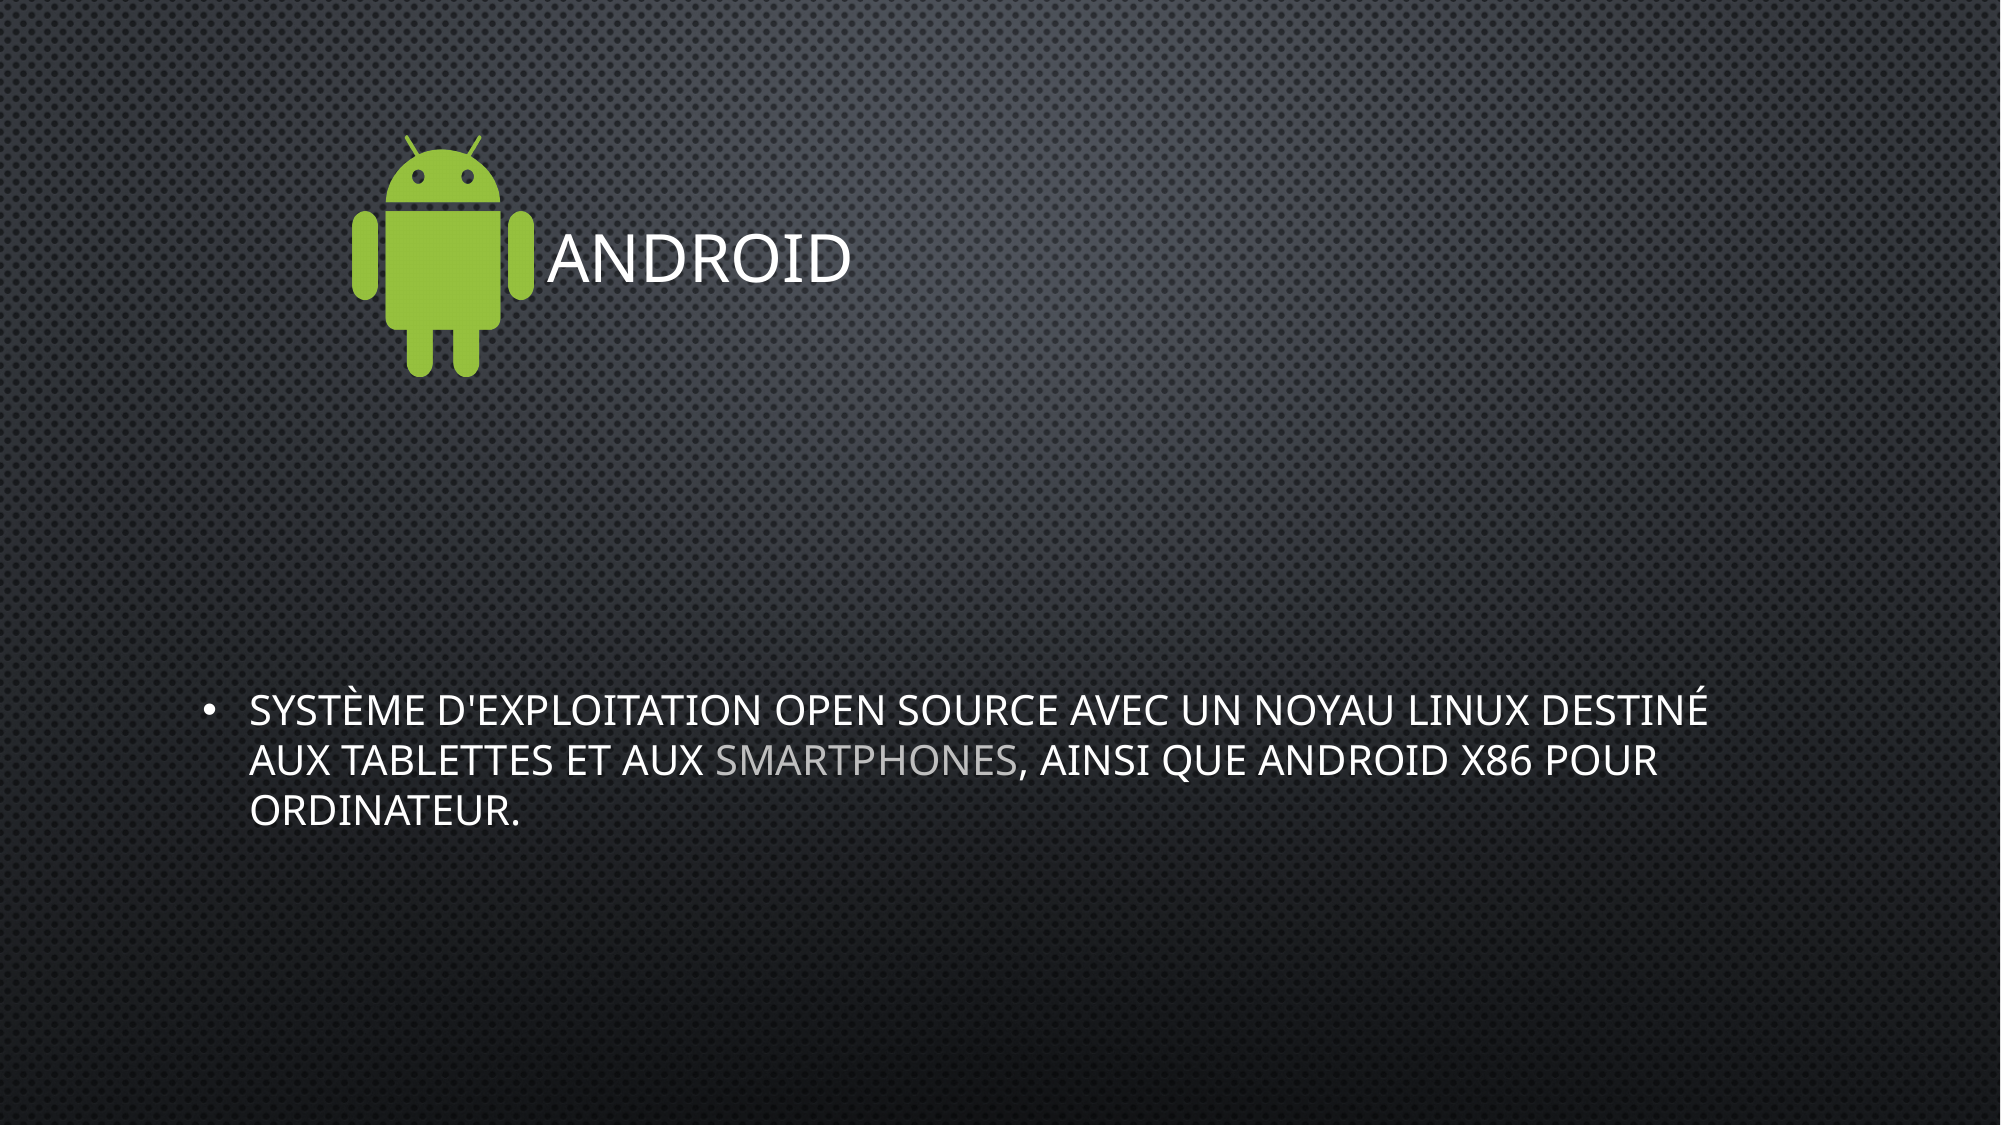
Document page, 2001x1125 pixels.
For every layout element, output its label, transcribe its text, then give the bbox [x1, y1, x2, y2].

title Android [187, 99, 1813, 413]
list système d'exploitation open source avec un noyau Linux destiné aux tablettes et aux Smartphones, ainsi que Android x86 pour ordinateur. [187, 502, 1813, 1016]
picture [337, 135, 549, 378]
